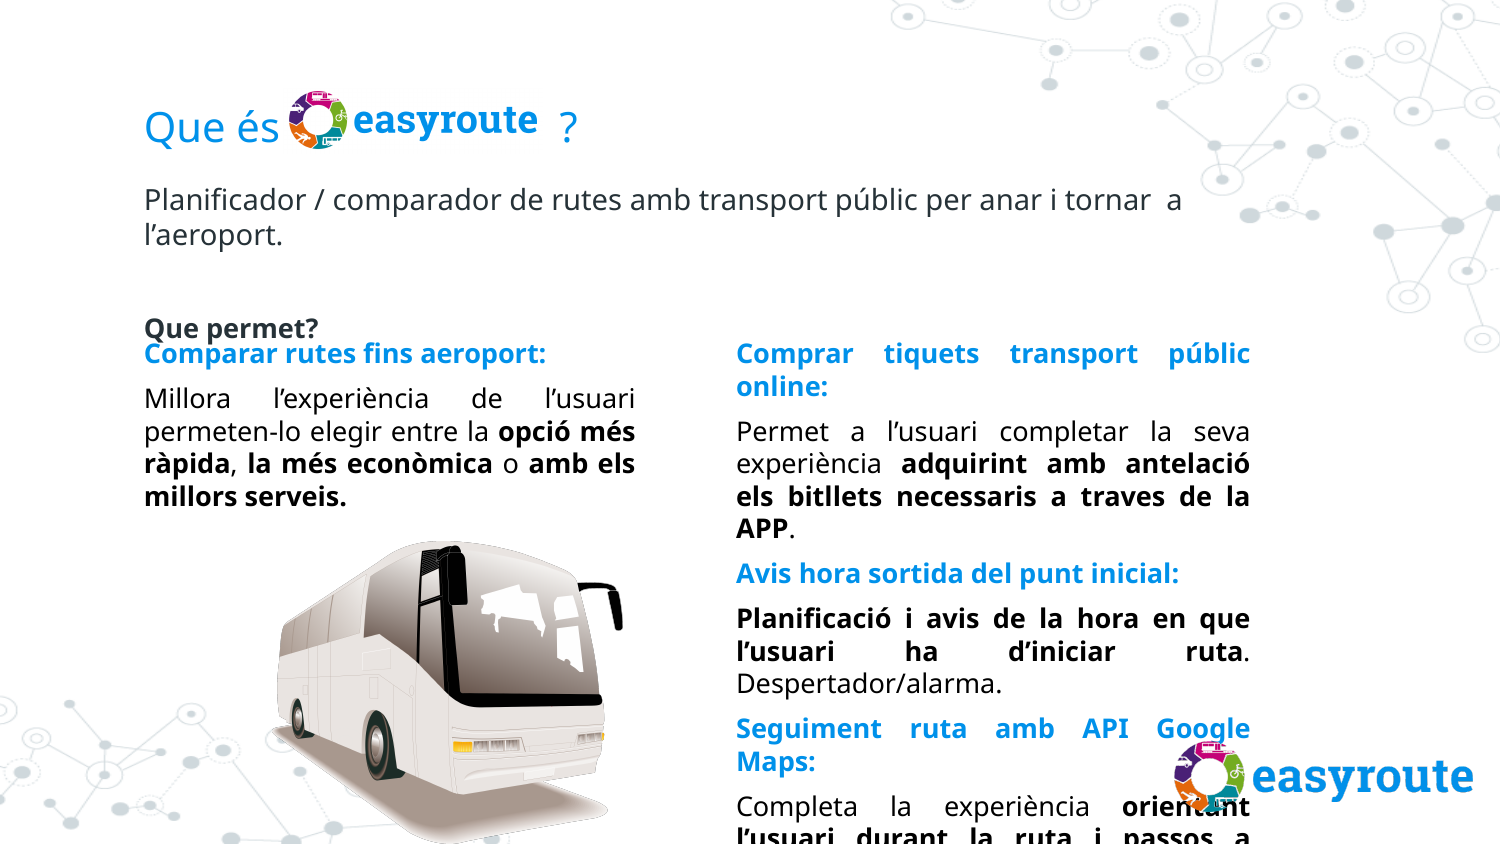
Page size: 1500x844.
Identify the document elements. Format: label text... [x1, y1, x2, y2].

text_box Comparar rutes fins aeroport: Millora l’experiència de l’usuari permeten-lo elegir entre la opció més ràpida, la més econòmica o amb els millors serveis. [128, 321, 651, 593]
text_box Comprar tiquets transport públic online: Permet a l’usuari completar la seva experiència adquirint amb antelació els bitllets necessaris a traves de la APP. Avis hora sortida del punt inicial: Planificació i avis de la hora en que l’usuari ha d’iniciar ruta. Despertador/alarma. Seguiment ruta amb API Google Maps: Completa la experiència orientant l’usuari durant la ruta i passos a seguir. GPS. [721, 321, 1266, 844]
picture [0, 0, 1500, 844]
text_box Planificador / comparador de rutes amb transport públic per anar i tornar a l’aeroport. Que permet? [128, 166, 1266, 268]
title Que és ? [128, 50, 1372, 166]
